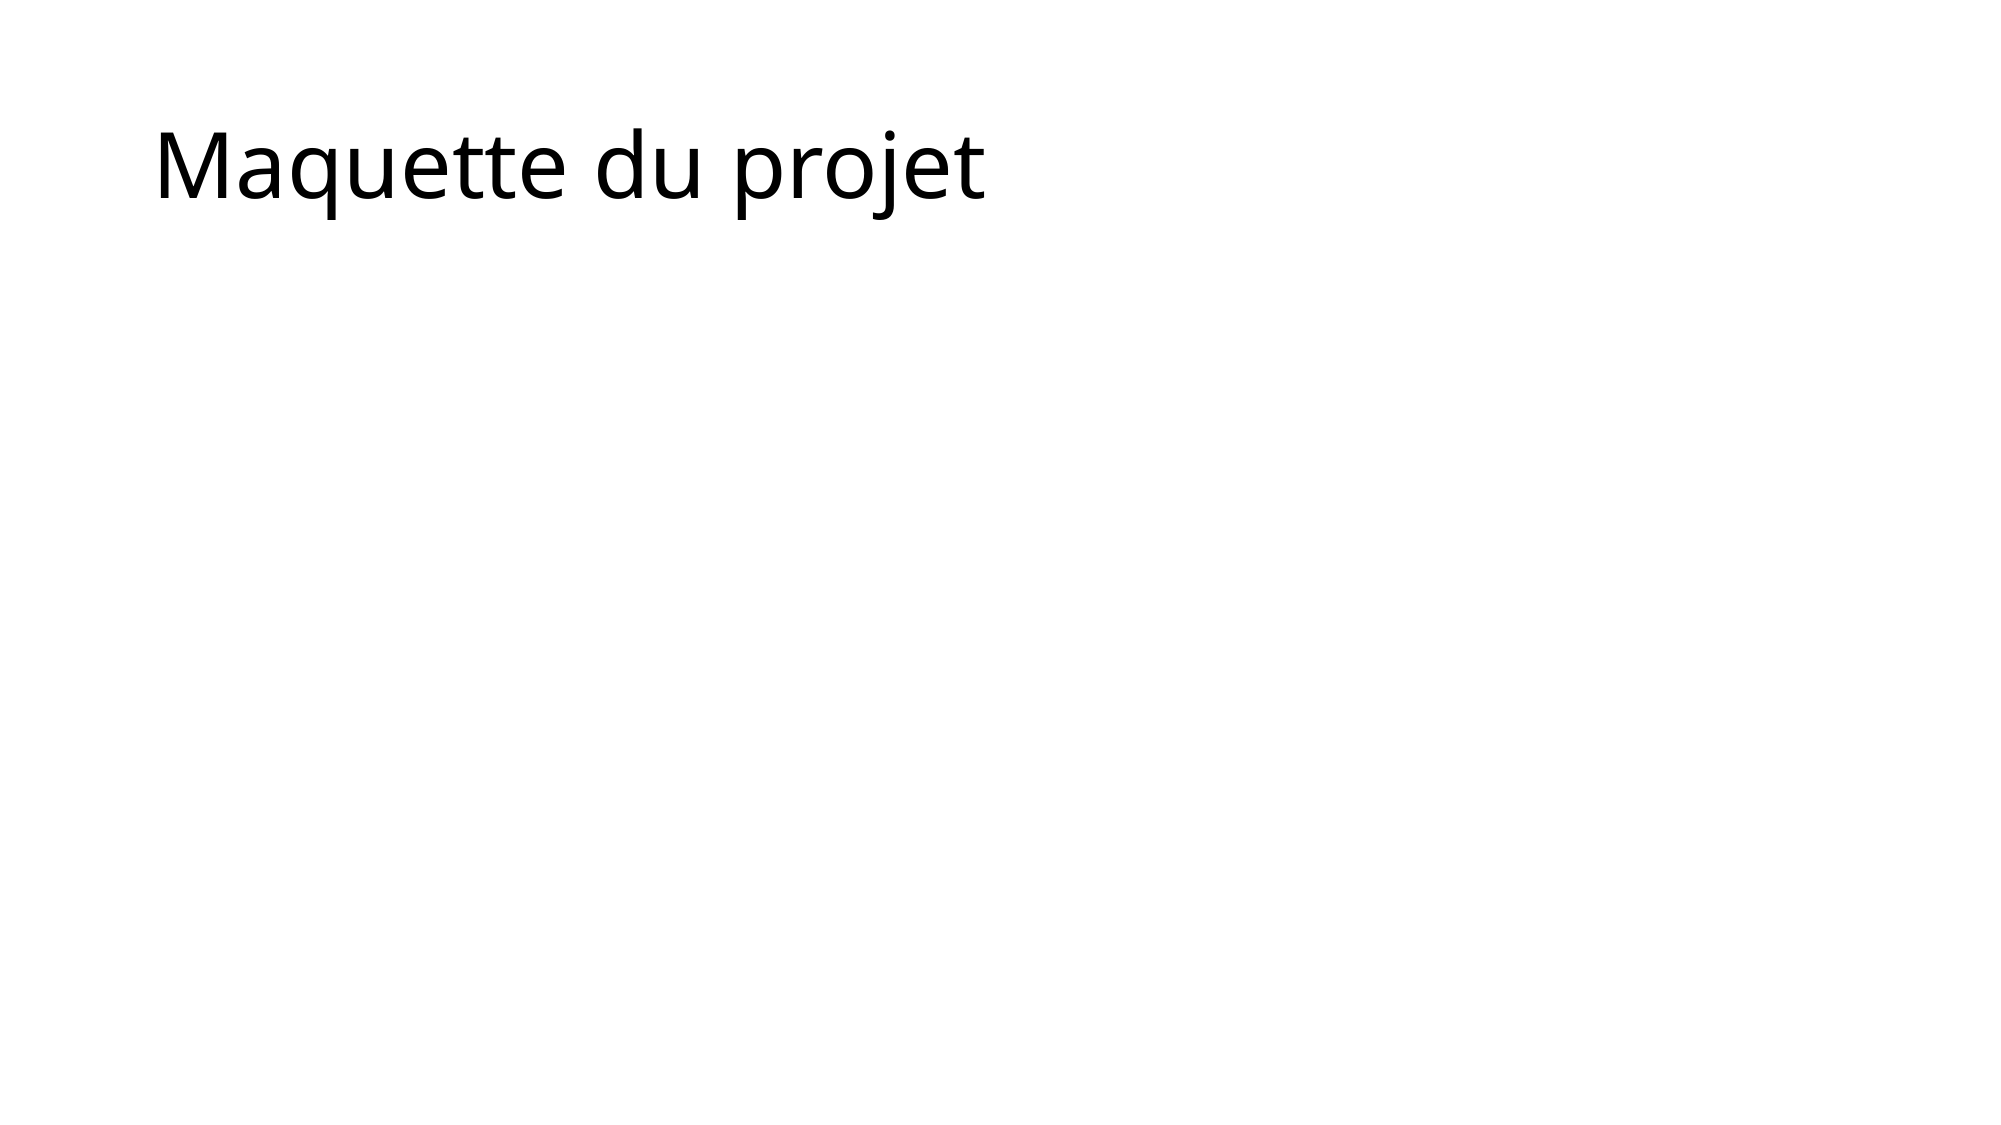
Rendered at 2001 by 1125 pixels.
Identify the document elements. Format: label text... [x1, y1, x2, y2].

title Maquette du projet [137, 59, 1863, 278]
